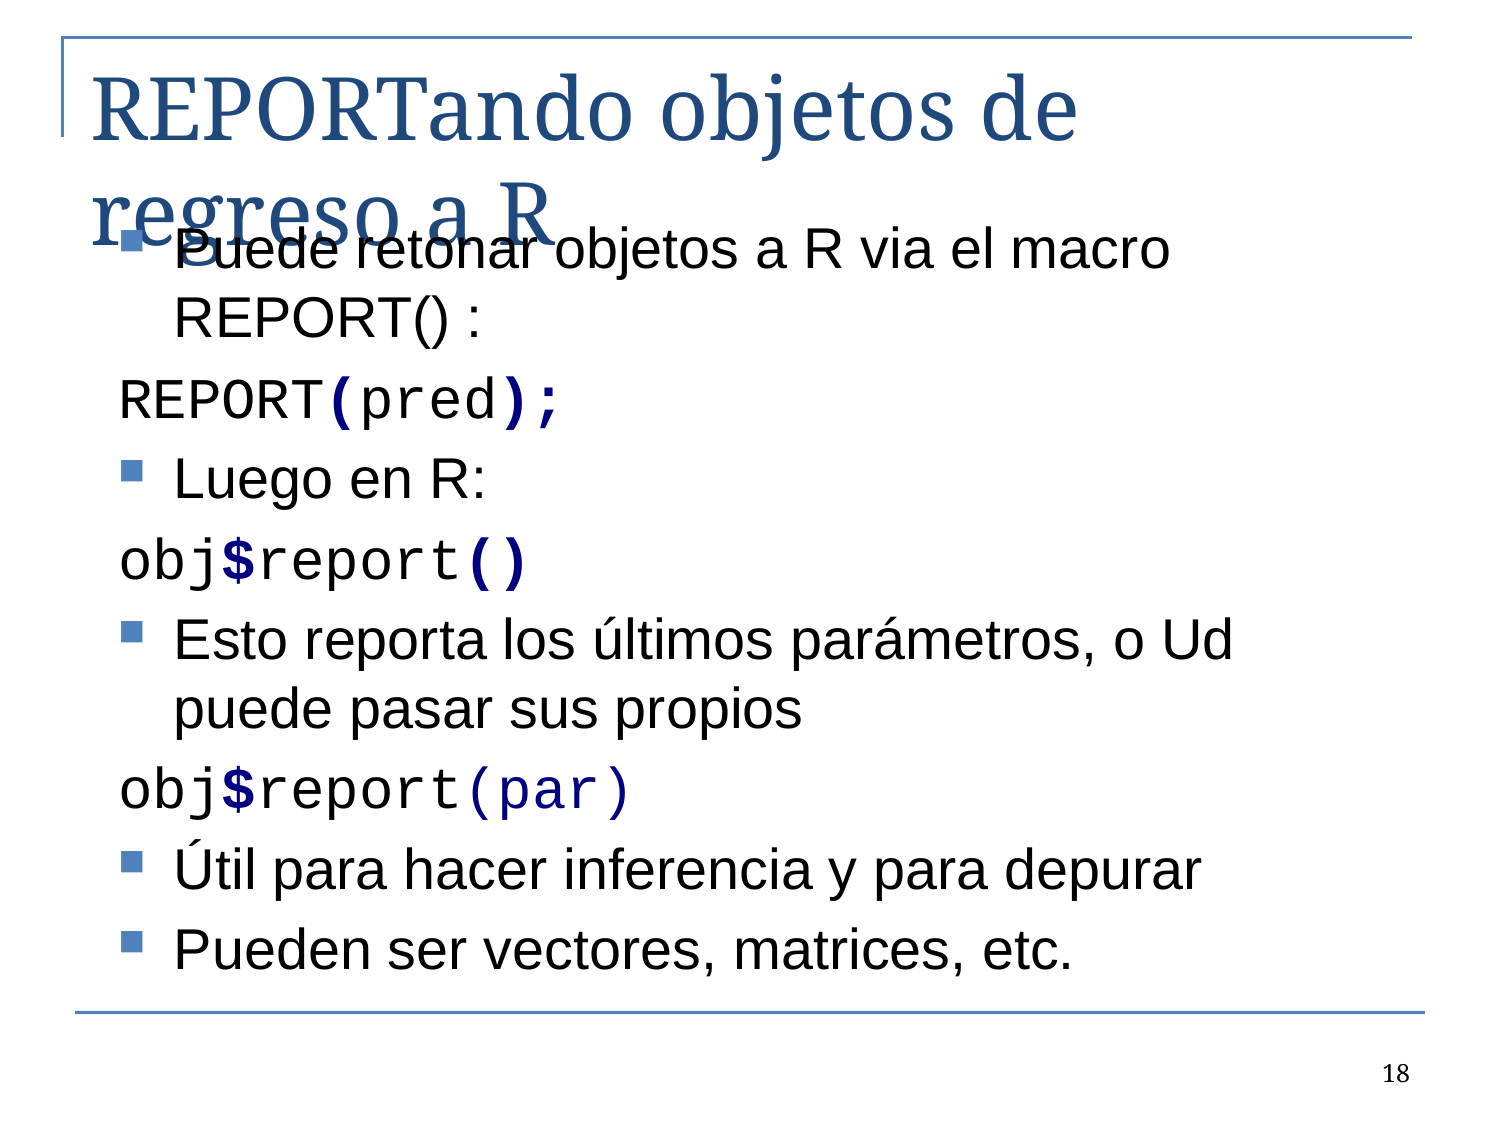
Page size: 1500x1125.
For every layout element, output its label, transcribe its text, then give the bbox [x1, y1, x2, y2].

slide_number 18 [1074, 1023, 1426, 1100]
list Puede retonar objetos a R via el macro REPORT() : REPORT(pred); Luego en R: obj$report() Esto reporta los últimos parámetros, o Ud puede pasar sus propios obj$report(par) Útil para hacer inferencia y para depurar Pueden ser vectores, matrices, etc. [103, 203, 1397, 990]
title REPORTando objetos de regreso a R [75, 45, 1425, 233]
